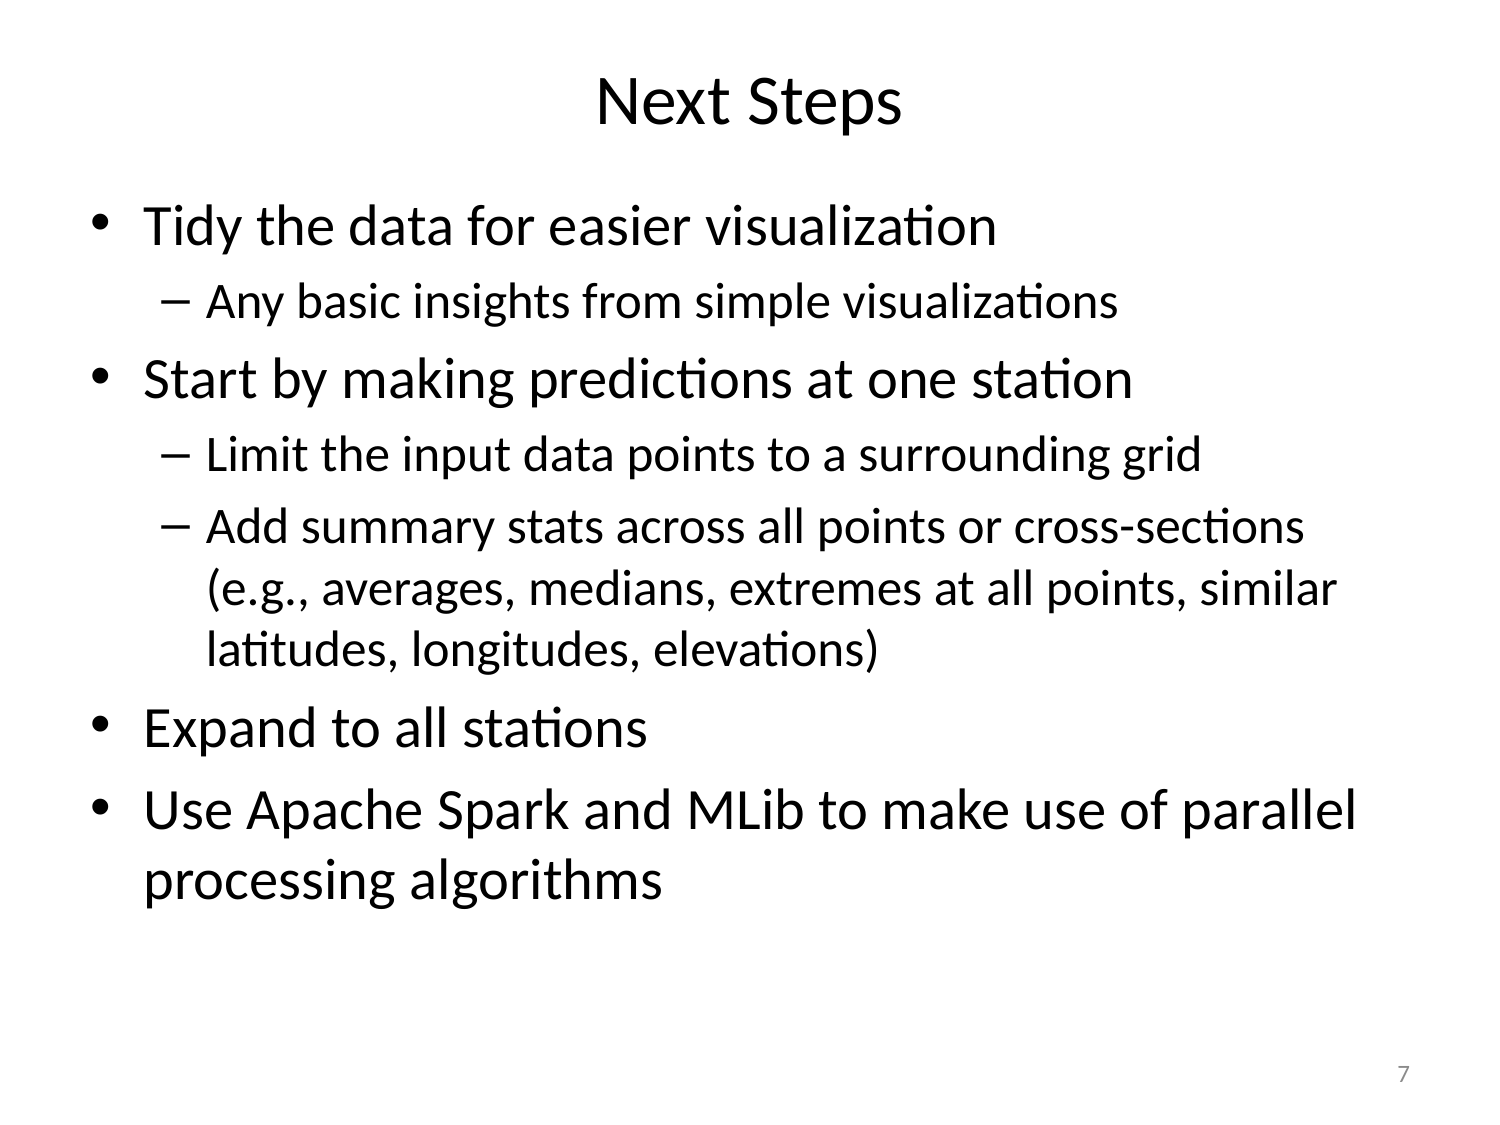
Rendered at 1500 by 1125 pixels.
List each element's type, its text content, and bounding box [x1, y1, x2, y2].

slide_number 7 [1074, 1042, 1425, 1103]
list Tidy the data for easier visualization Any basic insights from simple visualizations Start by making predictions at one station Limit the input data points to a surrounding grid Add summary stats across all points or cross-sections (e.g., averages, medians, extremes at all points, similar latitudes, longitudes, elevations) Expand to all stations Use Apache Spark and MLib to make use of parallel processing algorithms [75, 178, 1425, 922]
title Next Steps [75, 45, 1425, 178]
